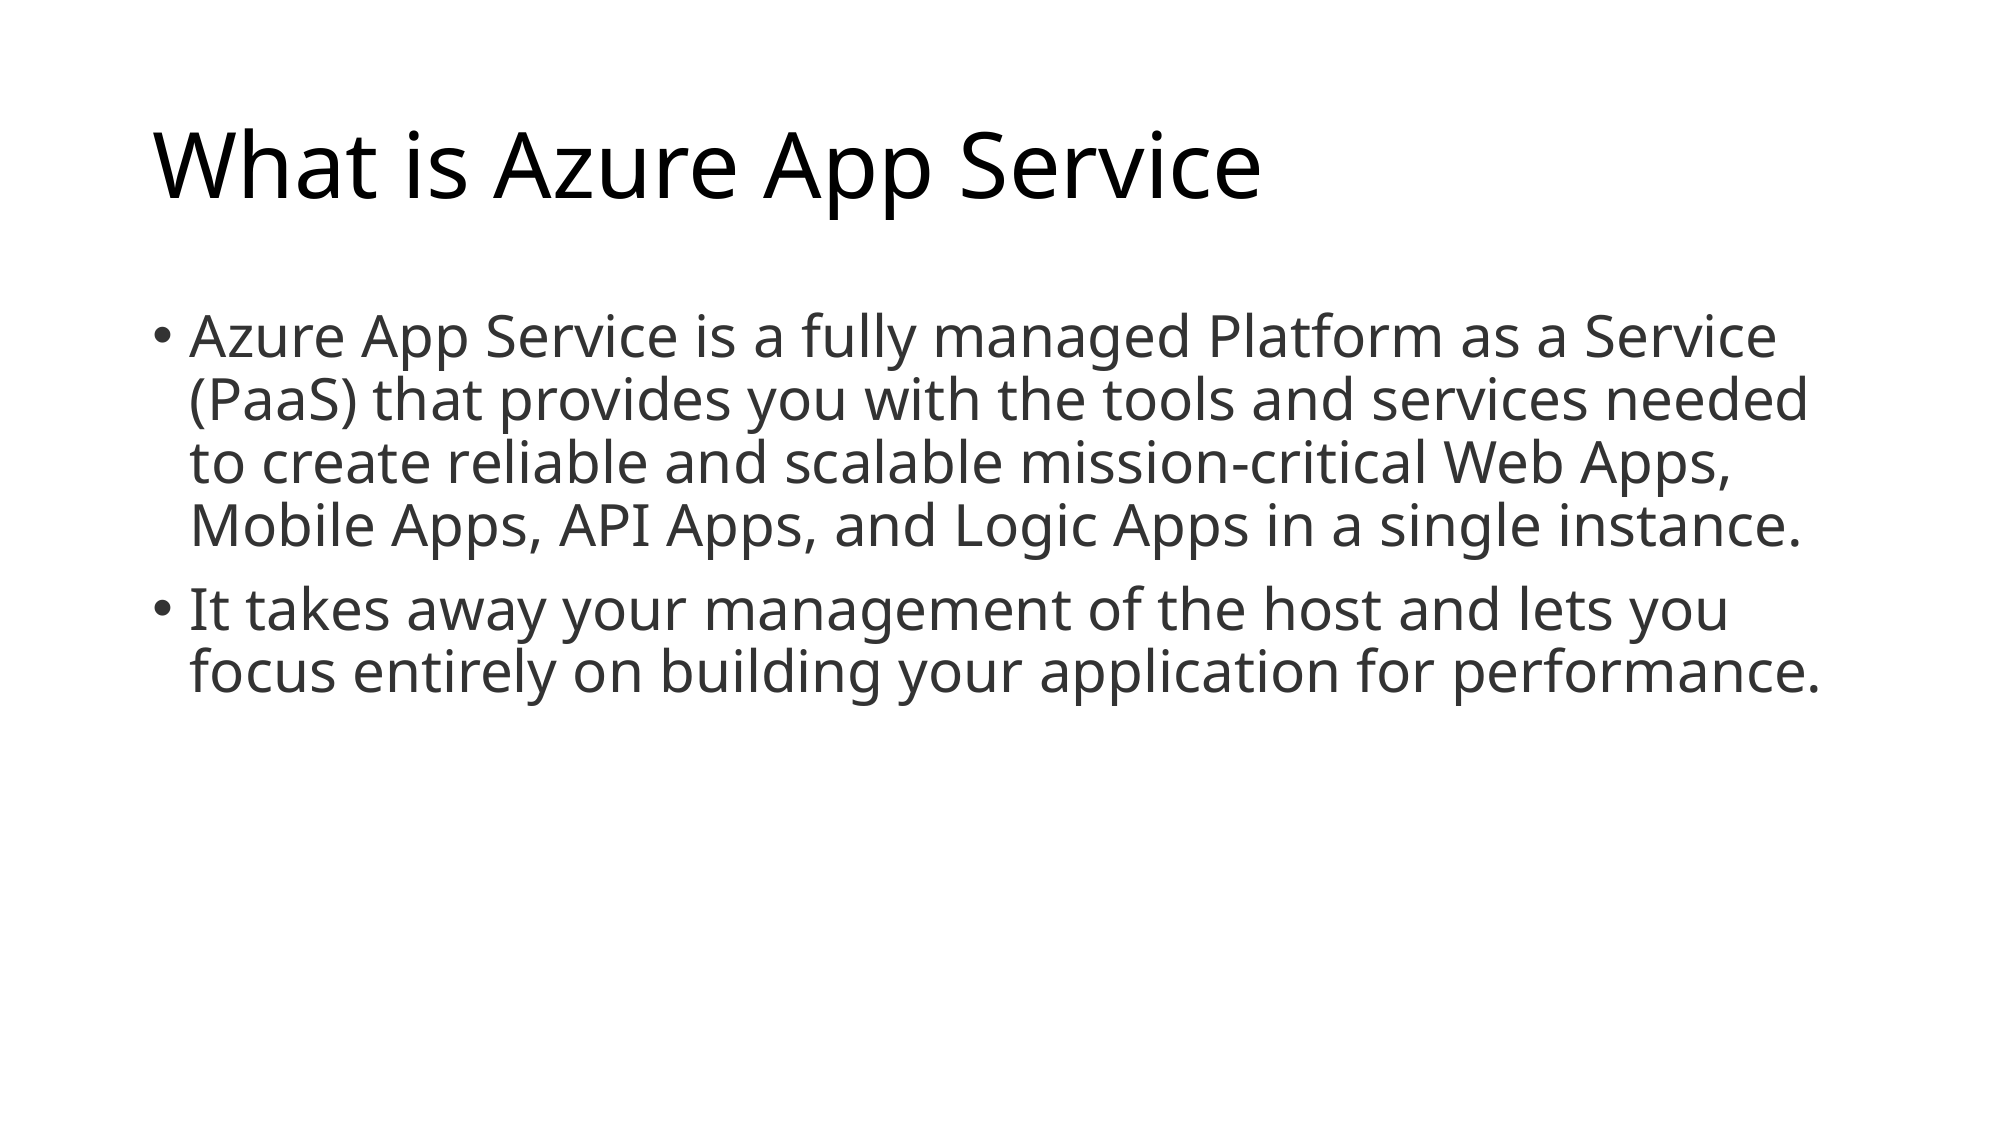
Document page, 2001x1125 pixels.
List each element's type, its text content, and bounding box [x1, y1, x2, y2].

list Azure App Service is a fully managed Platform as a Service (PaaS) that provides you with the tools and services needed to create reliable and scalable mission-critical Web Apps, Mobile Apps, API Apps, and Logic Apps in a single instance. It takes away your management of the host and lets you focus entirely on building your application for performance. [137, 299, 1863, 1014]
title What is Azure App Service [137, 59, 1863, 278]
